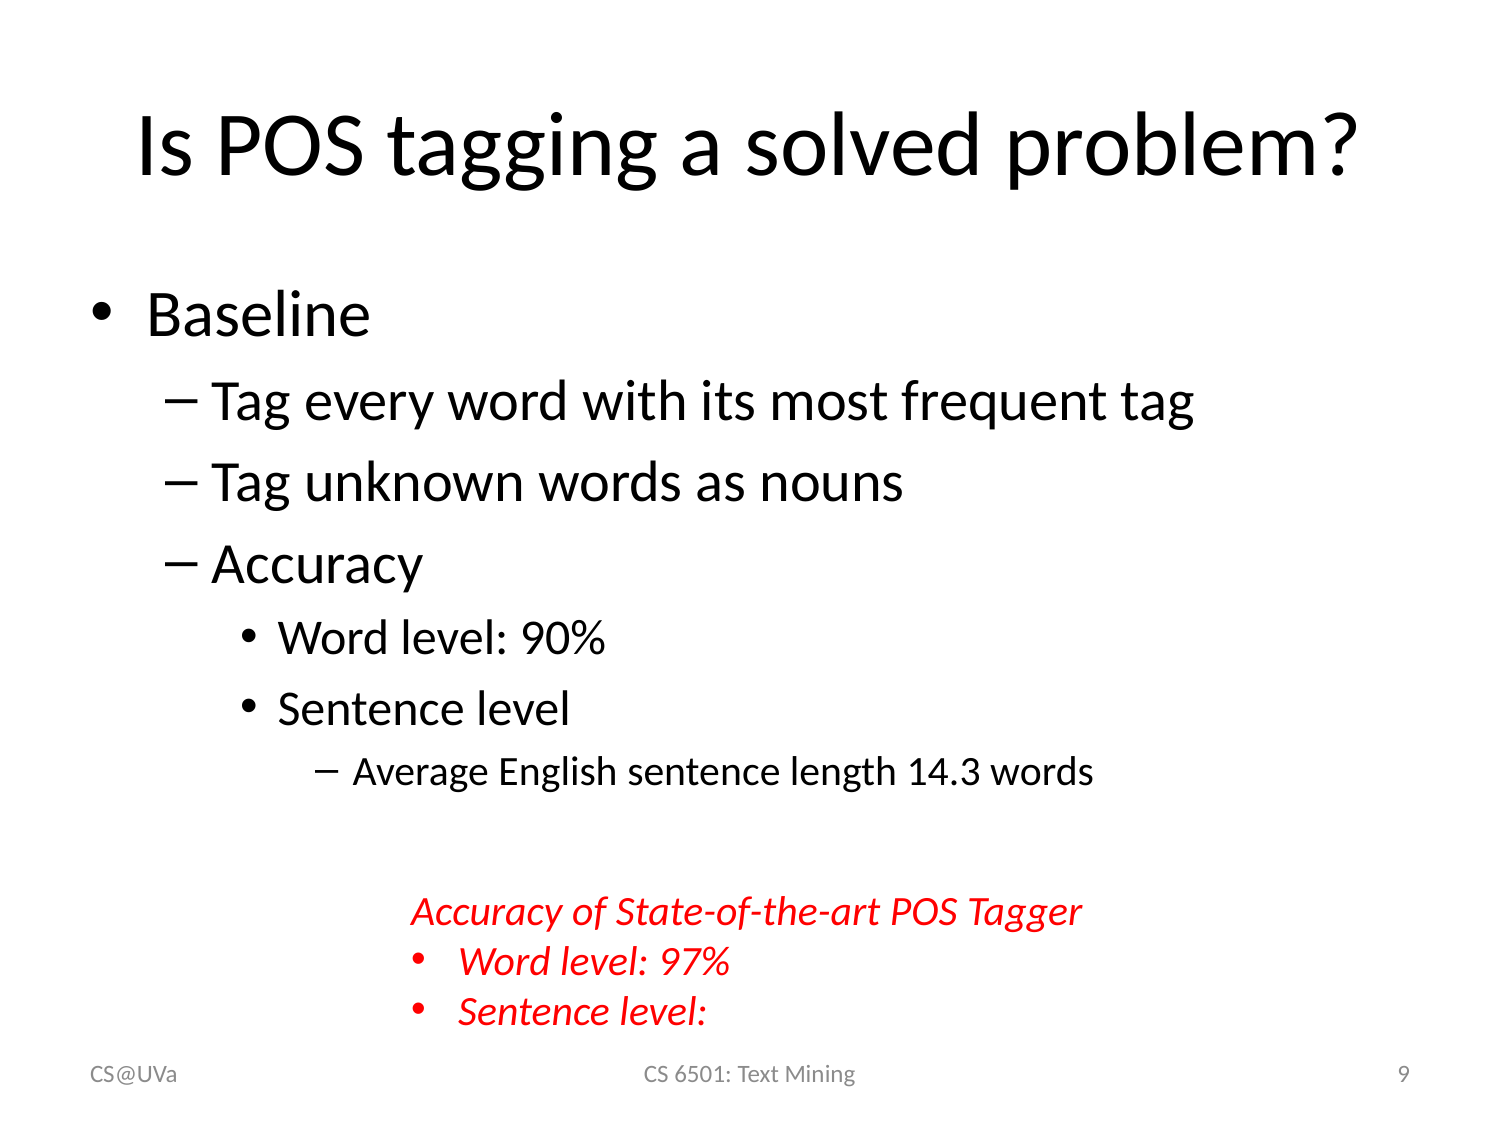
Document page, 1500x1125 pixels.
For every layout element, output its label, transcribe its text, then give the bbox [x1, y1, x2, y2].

slide_number 9 [1074, 1042, 1425, 1103]
title Is POS tagging a solved problem? [75, 45, 1425, 233]
slide_number CS@UVa [75, 1042, 425, 1103]
footer CS 6501: Text Mining [512, 1042, 988, 1103]
